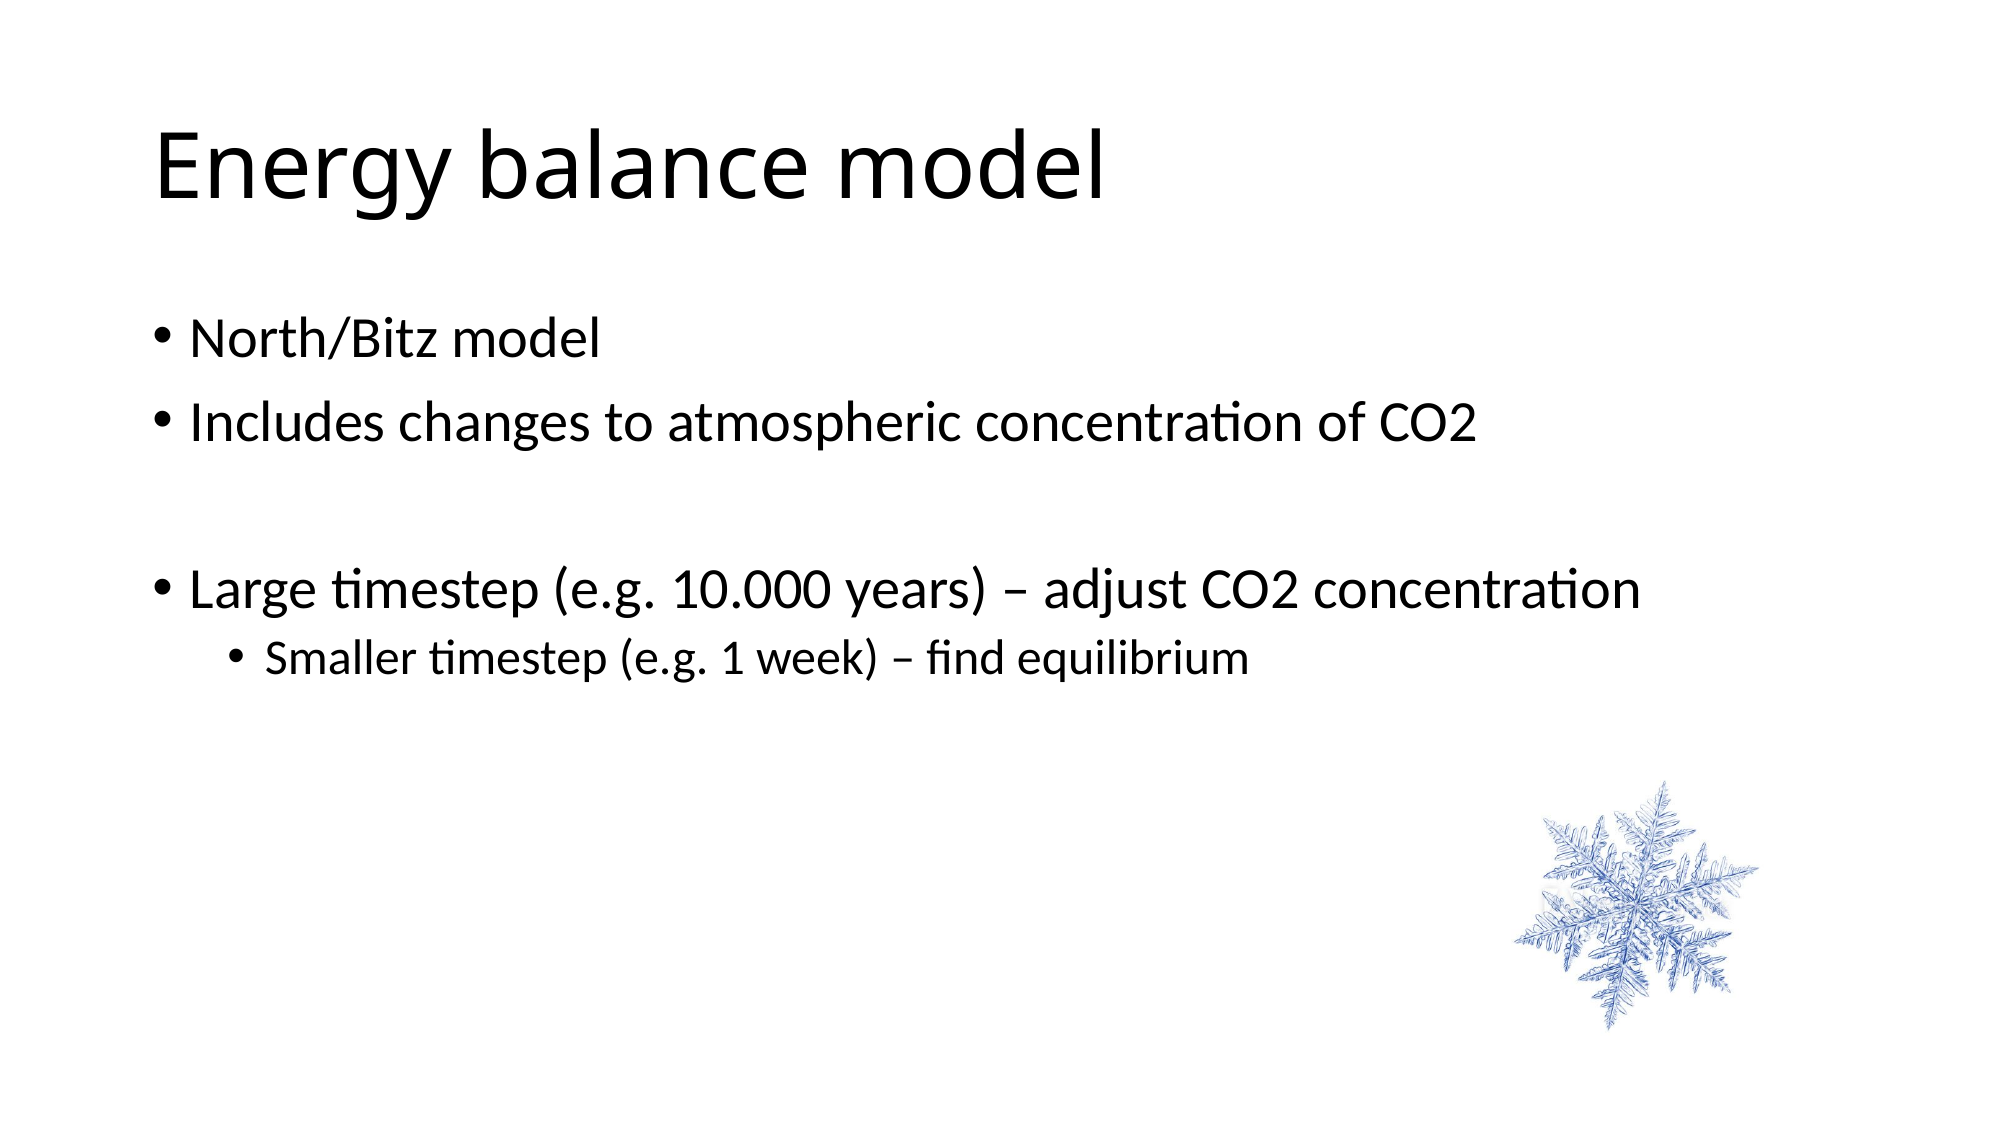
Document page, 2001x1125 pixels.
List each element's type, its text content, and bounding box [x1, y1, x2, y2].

title Energy balance model [137, 59, 1863, 278]
picture [1481, 750, 1791, 1036]
list North/Bitz model Includes changes to atmospheric concentration of CO2 Large timestep (e.g. 10.000 years) – adjust CO2 concentration Smaller timestep (e.g. 1 week) – find equilibrium [137, 299, 1863, 1014]
